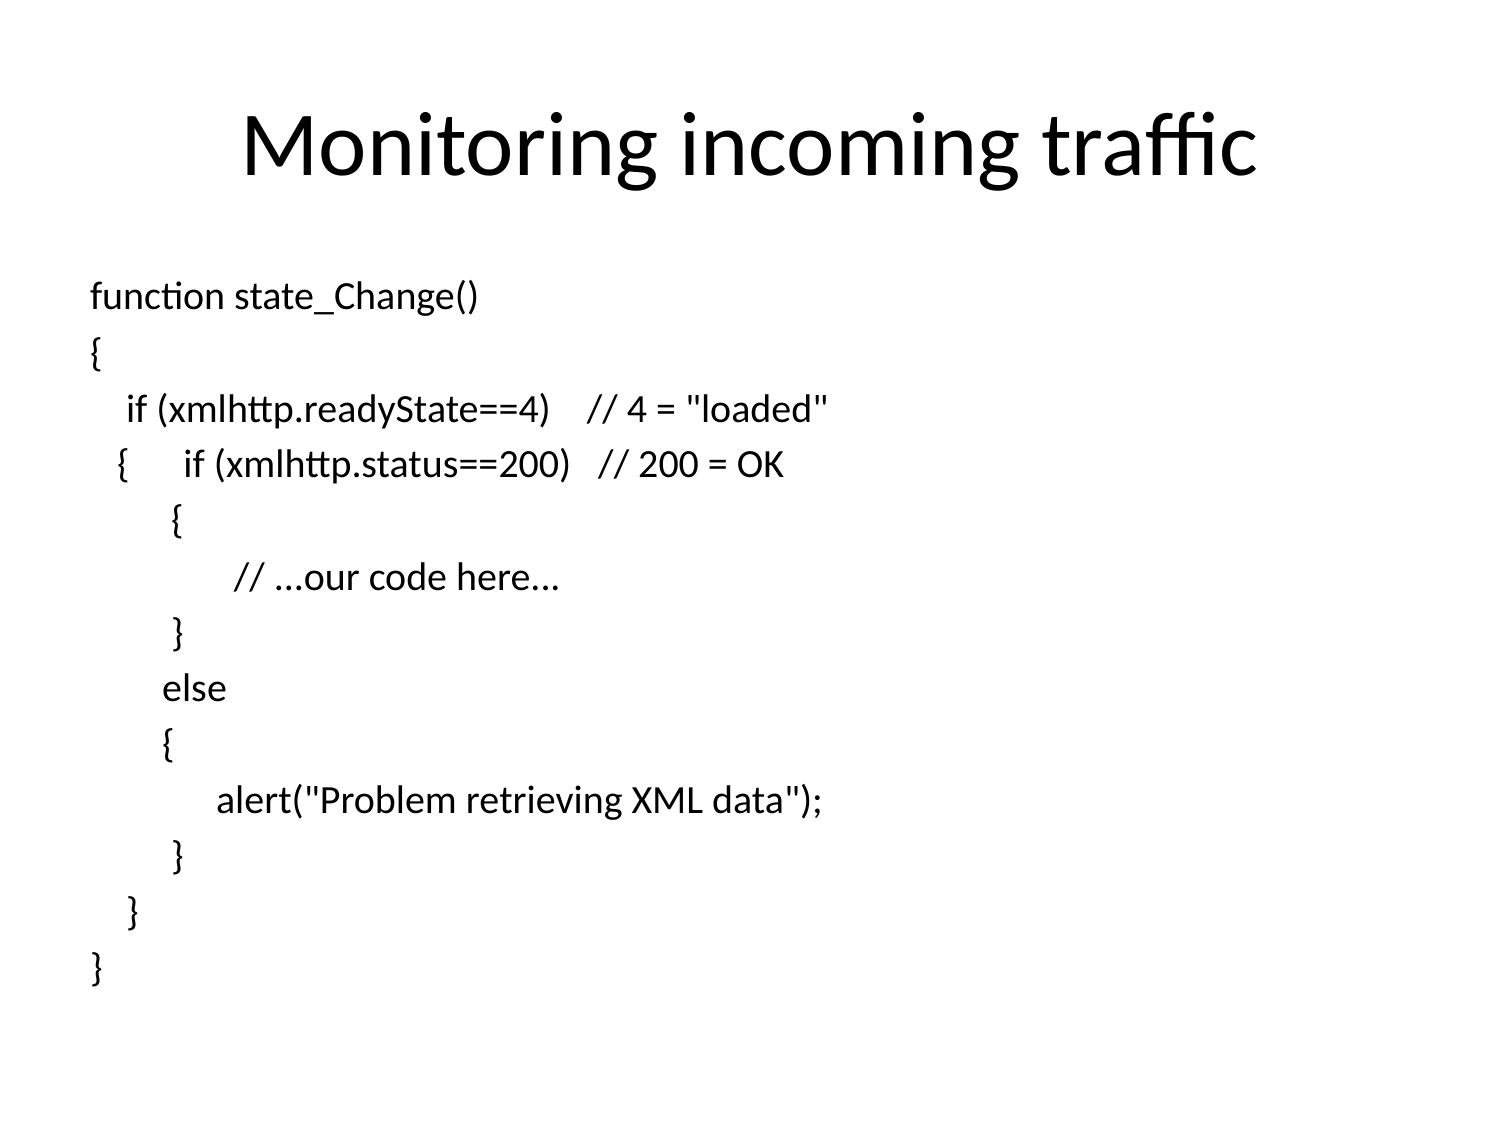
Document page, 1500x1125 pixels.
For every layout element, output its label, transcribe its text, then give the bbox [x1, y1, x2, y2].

title Monitoring incoming traffic [75, 45, 1425, 233]
list function state_Change() { if (xmlhttp.readyState==4) // 4 = "loaded" { if (xmlhttp.status==200) // 200 = OK { // ...our code here... } else { alert("Problem retrieving XML data"); } } } [75, 262, 1425, 1005]
